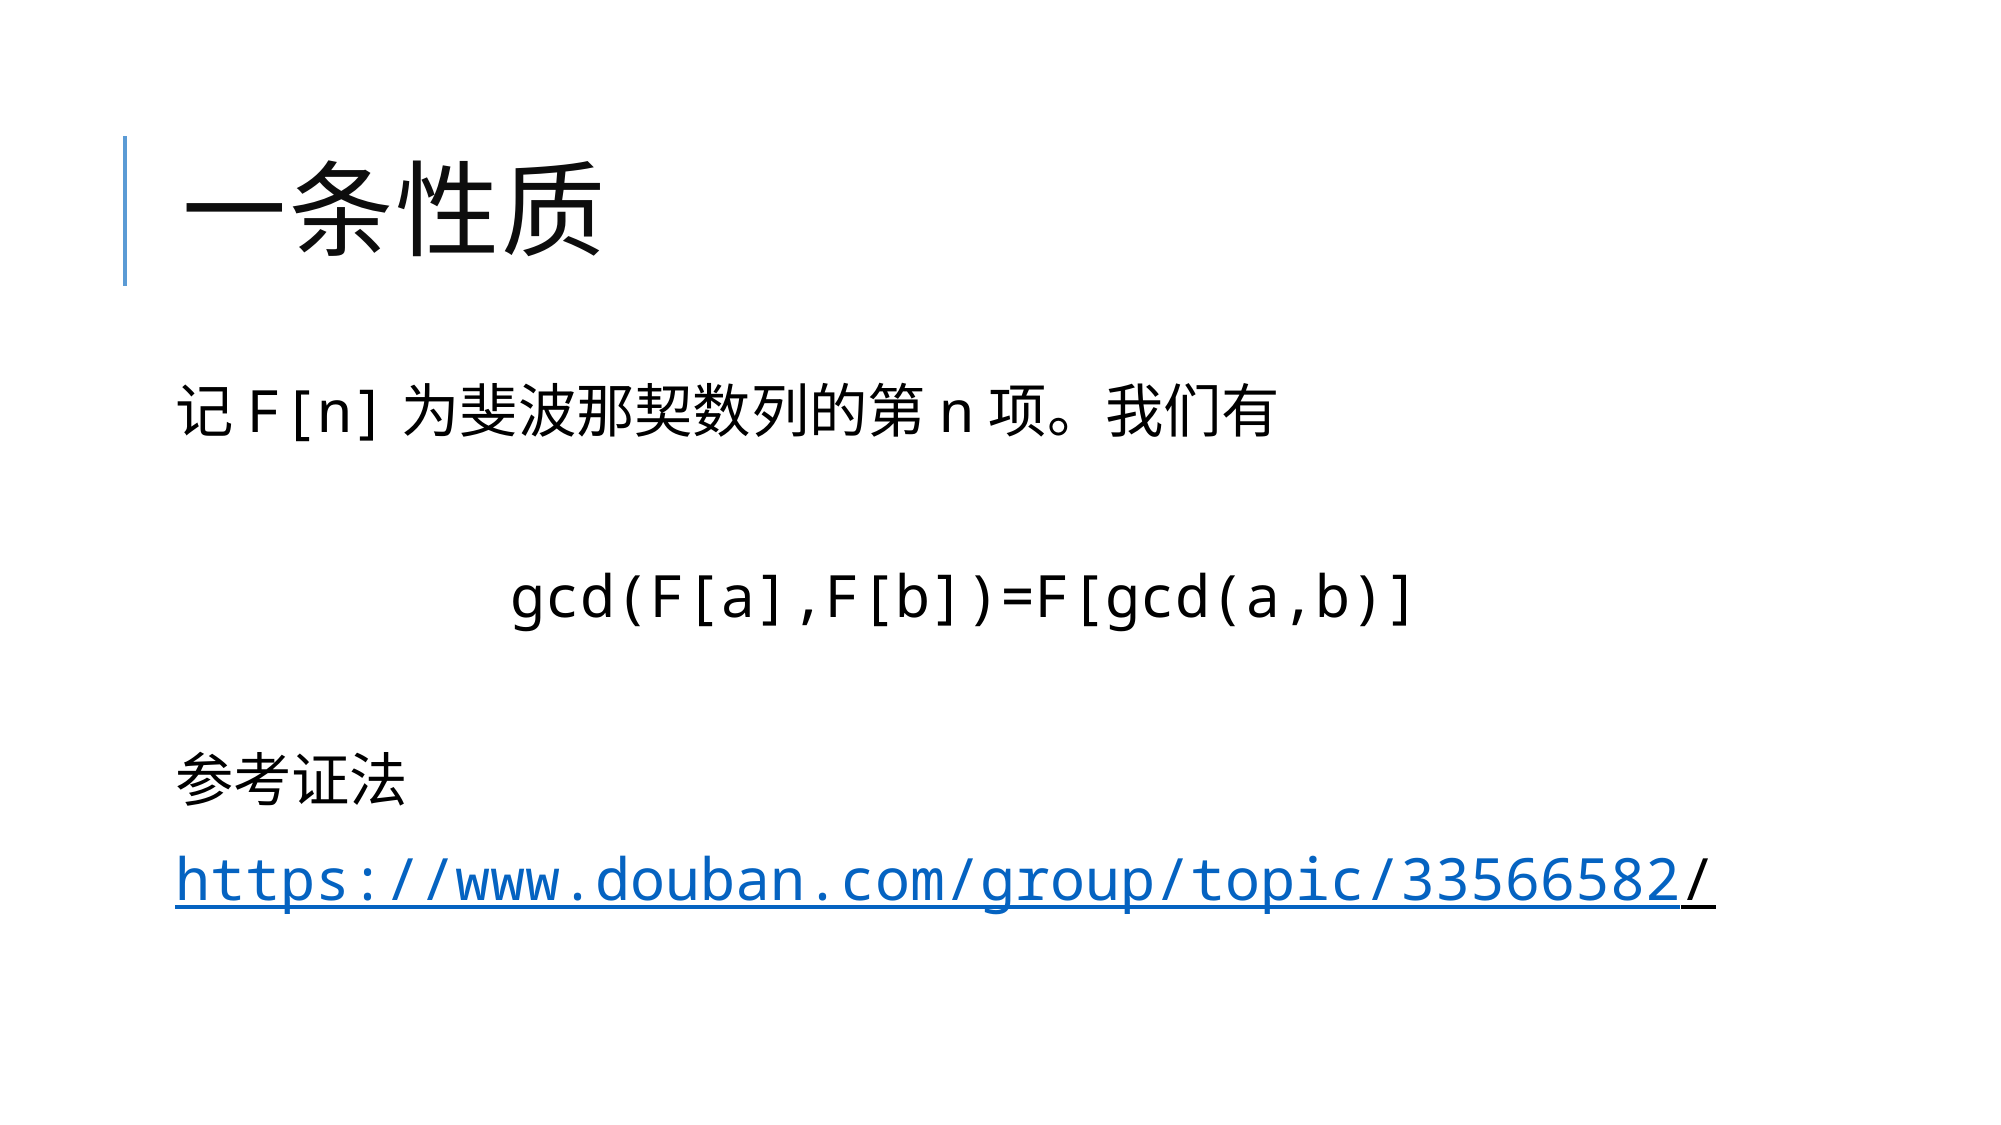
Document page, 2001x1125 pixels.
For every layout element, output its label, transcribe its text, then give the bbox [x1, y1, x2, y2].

list 记F[n]为斐波那契数列的第n项。我们有 gcd(F[a],F[b])=F[gcd(a,b)] 参考证法 https://www.douban.com/group/topic/33566582/ [168, 375, 1763, 1035]
title 一条性质 [168, 96, 1763, 342]
